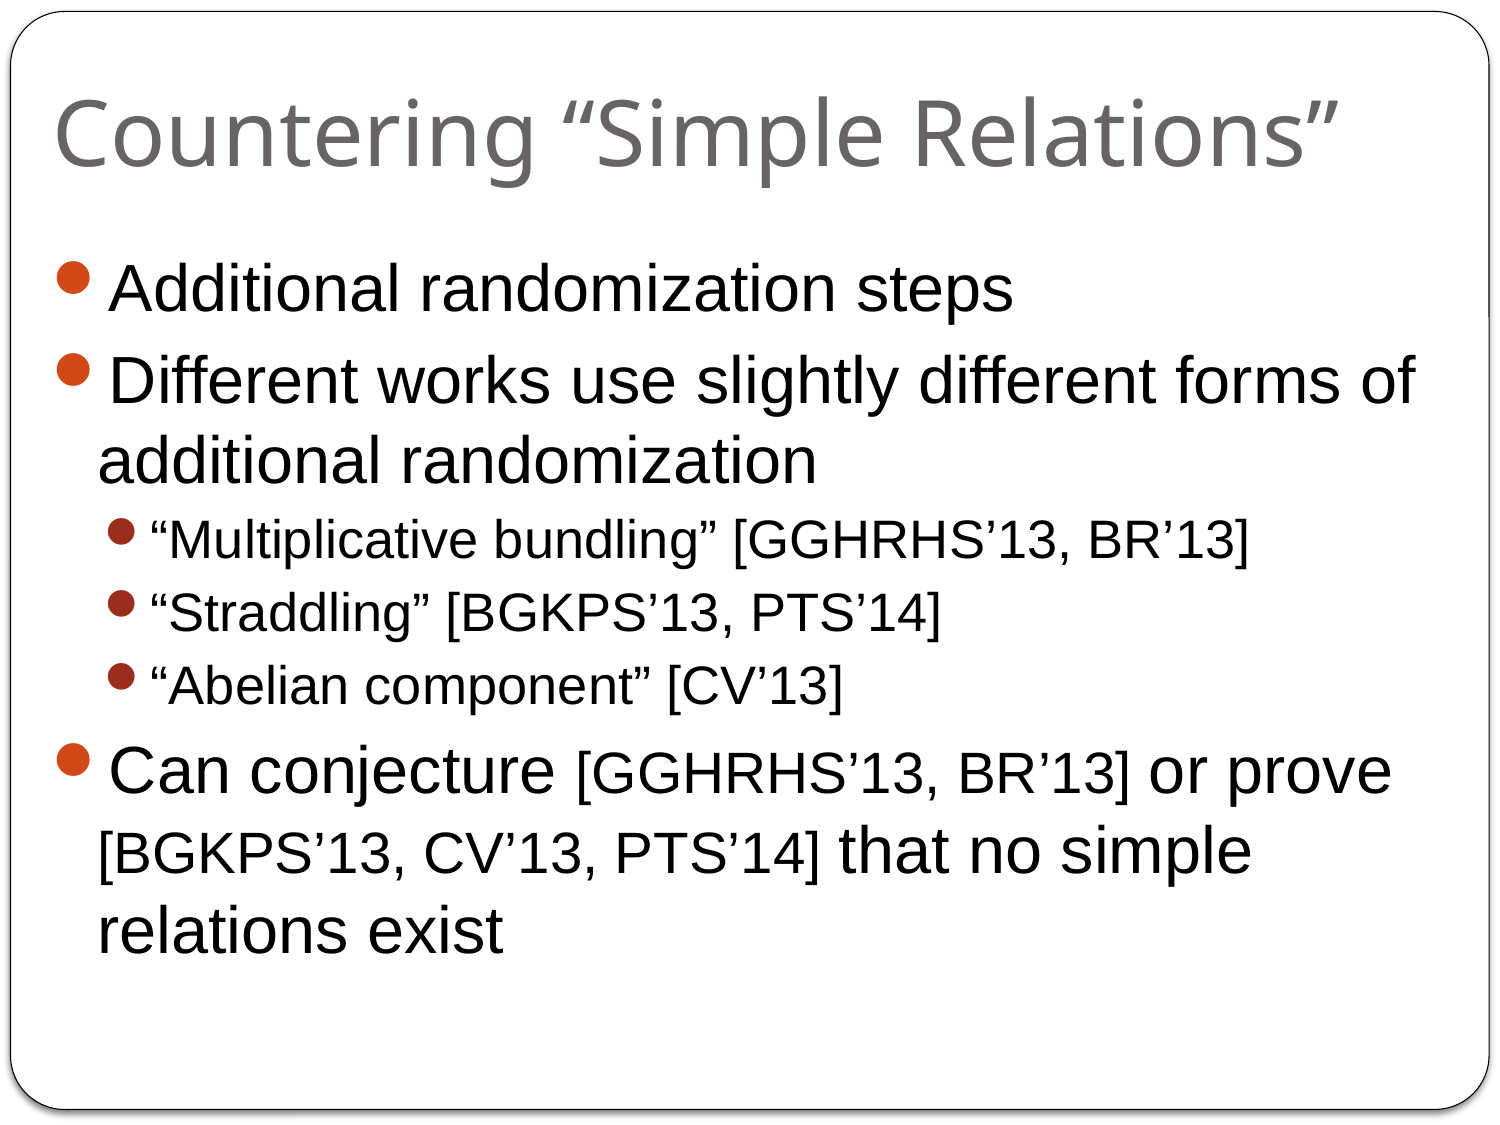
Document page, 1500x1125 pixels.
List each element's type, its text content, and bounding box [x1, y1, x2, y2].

list Additional randomization steps Different works use slightly different forms of additional randomization “Multiplicative bundling” [GGHRHS’13, BR’13] “Straddling” [BGKPS’13, PTS’14] “Abelian component” [CV’13] Can conjecture [GGHRHS’13, BR’13] or prove [BGKPS’13, CV’13, PTS’14] that no simple relations exist [37, 237, 1475, 1038]
title Countering “Simple Relations” [37, 12, 1475, 200]
